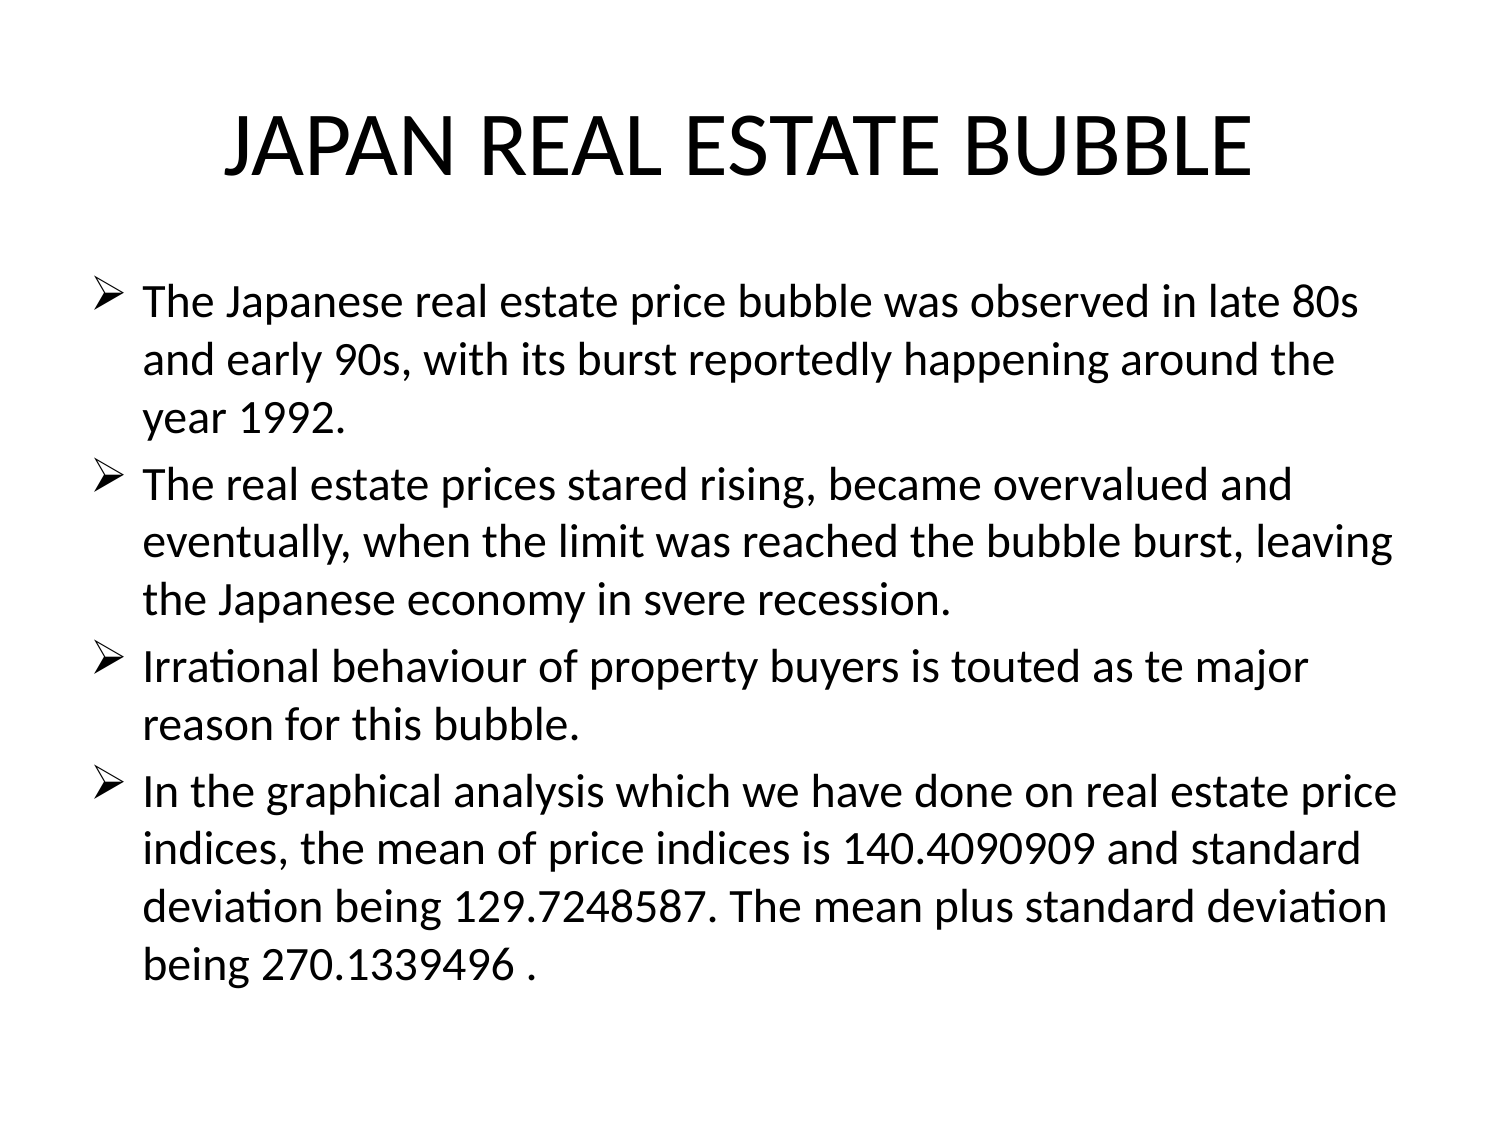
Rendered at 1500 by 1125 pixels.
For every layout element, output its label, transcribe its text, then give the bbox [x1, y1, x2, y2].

title JAPAN REAL ESTATE BUBBLE [75, 45, 1425, 233]
list The Japanese real estate price bubble was observed in late 80s and early 90s, with its burst reportedly happening around the year 1992. The real estate prices stared rising, became overvalued and eventually, when the limit was reached the bubble burst, leaving the Japanese economy in svere recession. Irrational behaviour of property buyers is touted as te major reason for this bubble. In the graphical analysis which we have done on real estate price indices, the mean of price indices is 140.4090909 and standard deviation being 129.7248587. The mean plus standard deviation being 270.1339496 . [75, 262, 1425, 1005]
